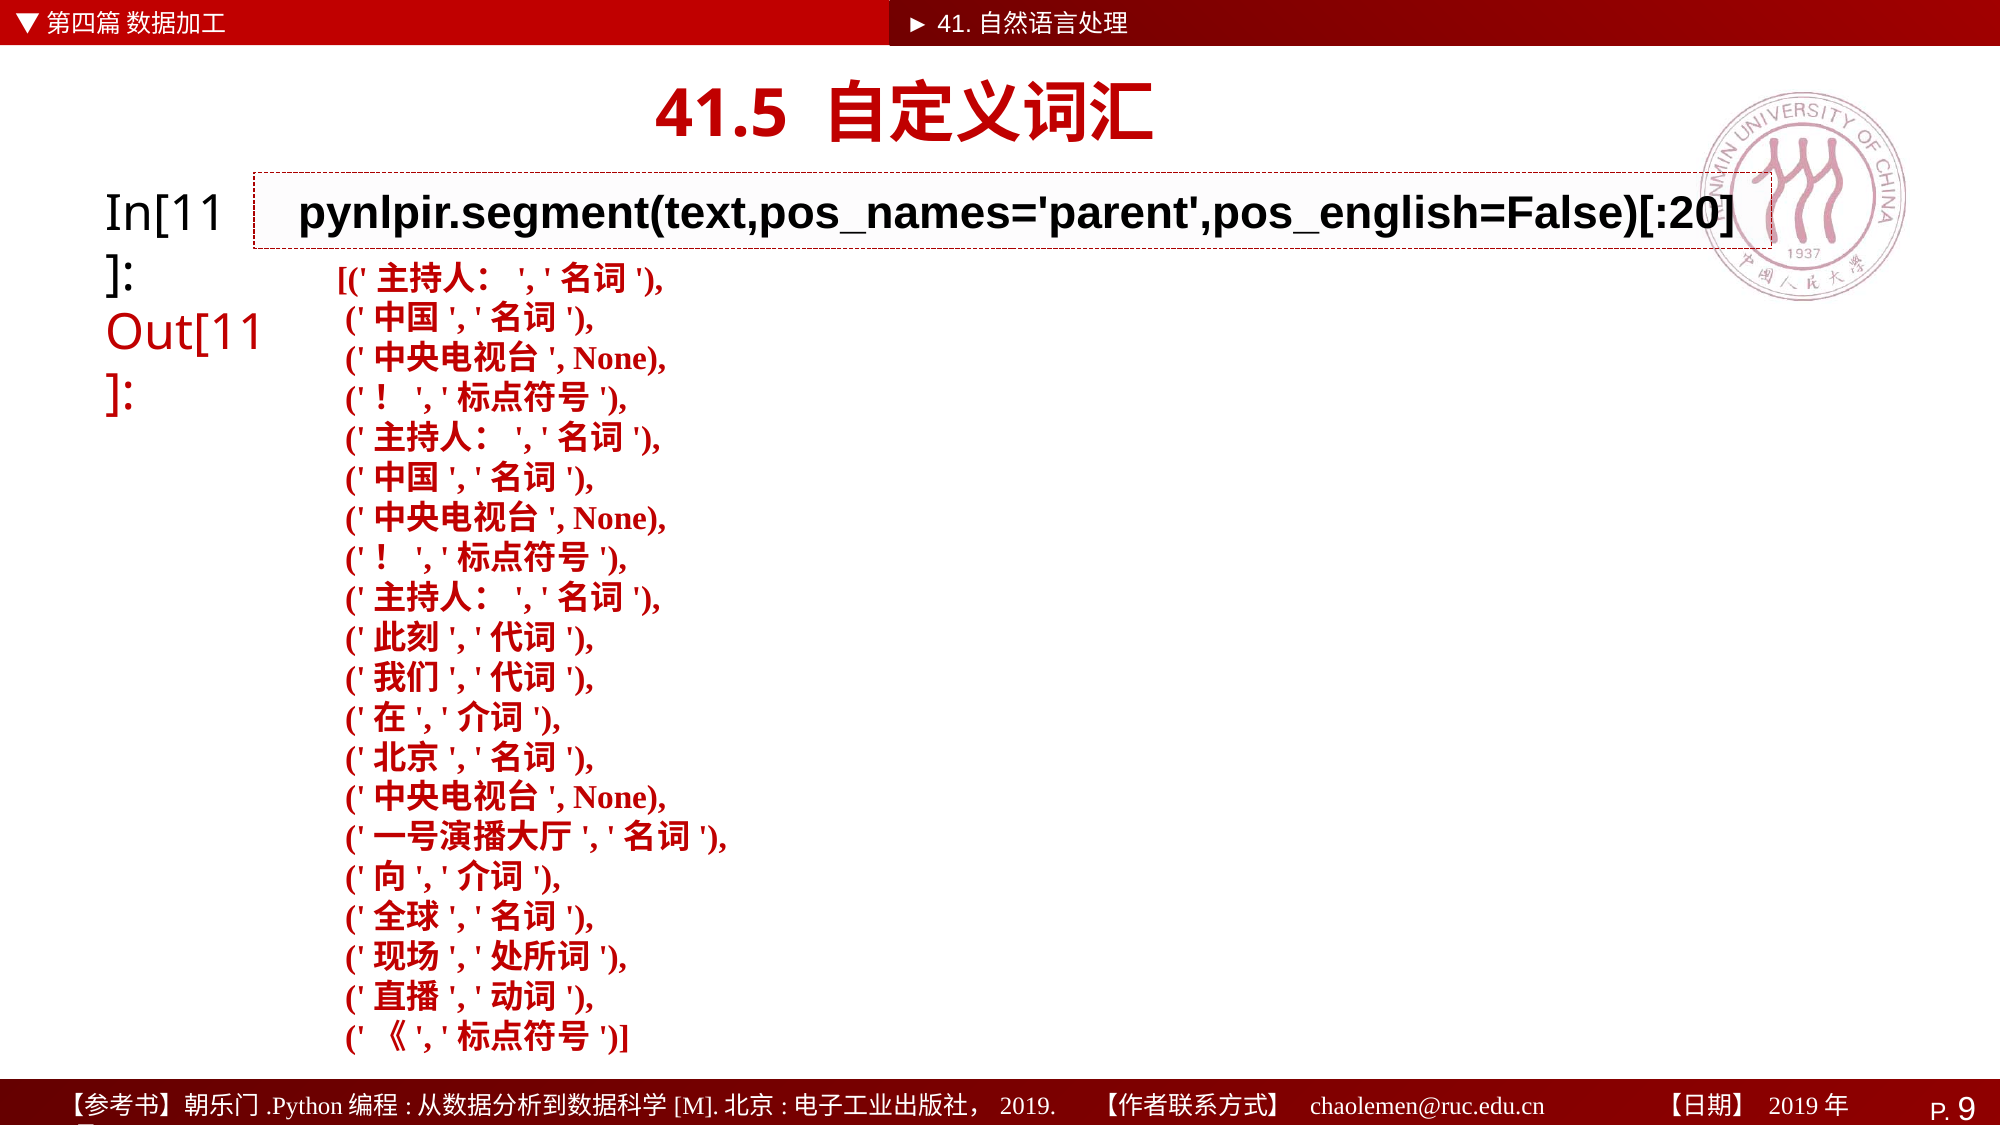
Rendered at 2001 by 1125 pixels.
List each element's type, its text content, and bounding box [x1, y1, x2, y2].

list ▼第四篇 数据加工 [0, 0, 725, 43]
title 41.5 自定义词汇 [101, 42, 1710, 171]
list ► 41.自然语言处理 [890, 0, 1249, 43]
text_box [('主持人：', '名词'), ('中国', '名词'), ('中央电视台', None), ('！', '标点符号'), ('主持人：', '名词'), ('中国', '名词'), ('中央电视台', None), ('！', '标点符号'), ('主持人：', '名词'), ('此刻', '代词'), ('我们', '代词'), ('在', '介词'), ('北京', '名词'), ('中央电视台', None), ('一号演播大厅', '名词'), ('向', '介词'), ('全球', '名词'), ('现场', '处所词'), ('直播', '动词'), ('《', '标点符号')] [289, 260, 1608, 1067]
text_box Out[11]: [90, 291, 289, 427]
picture [1696, 89, 1910, 304]
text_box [90, 172, 1772, 249]
